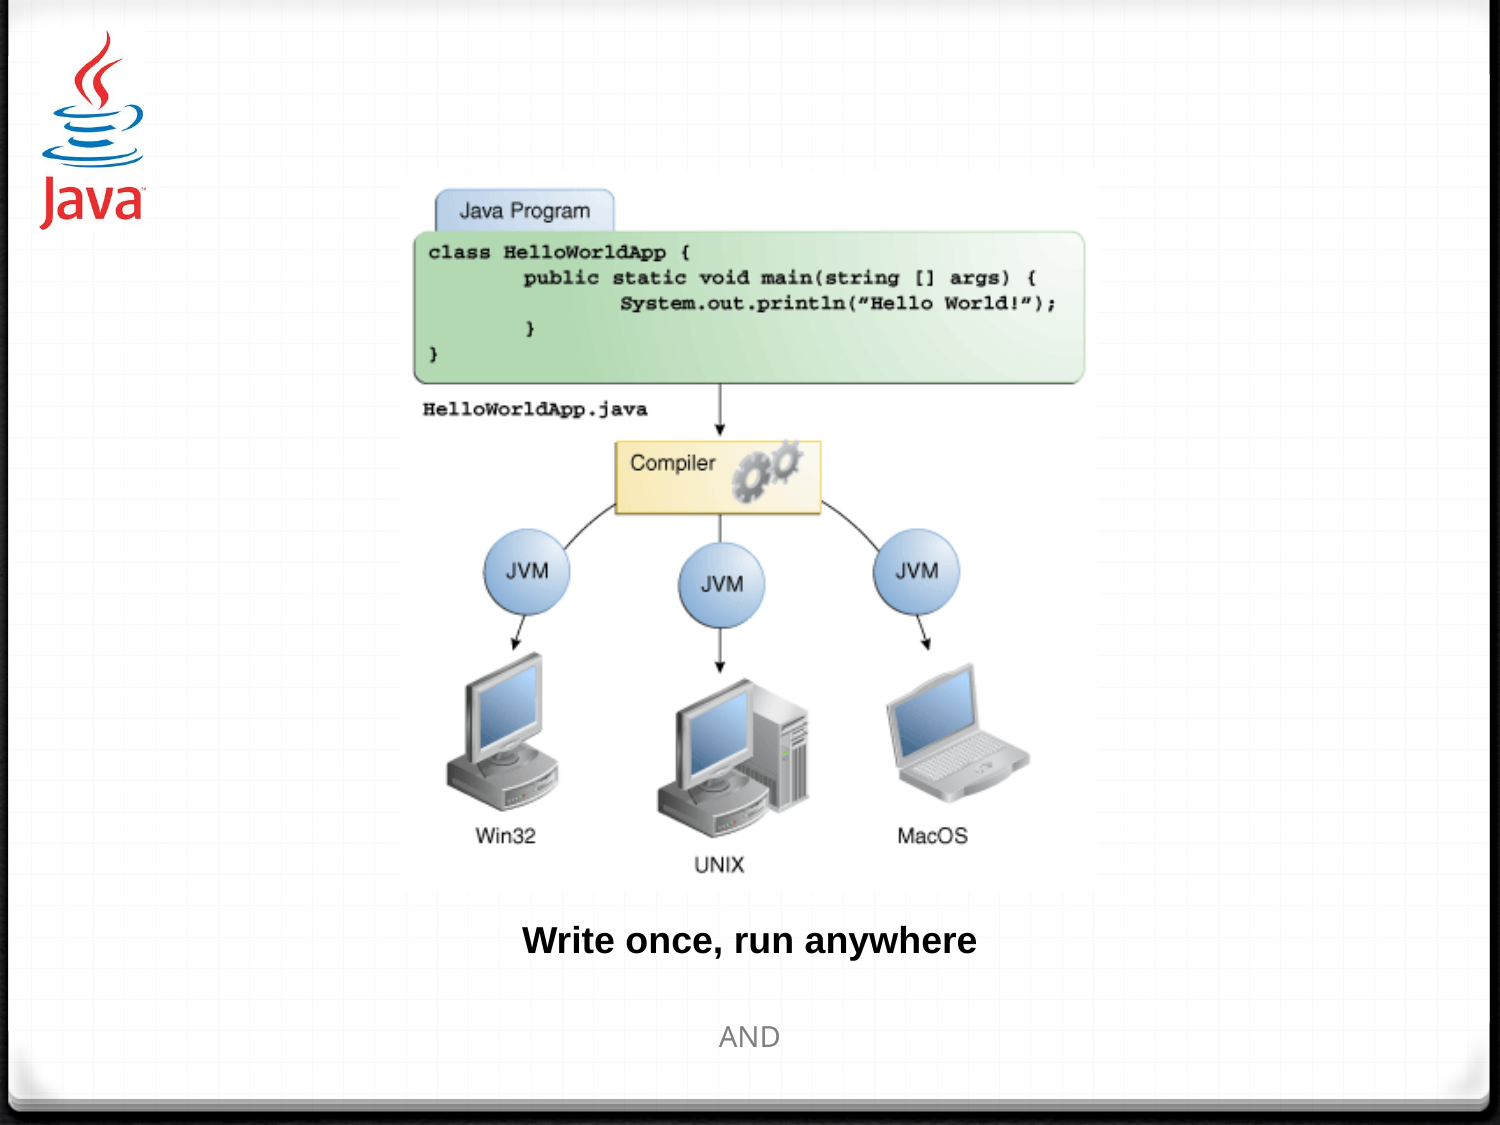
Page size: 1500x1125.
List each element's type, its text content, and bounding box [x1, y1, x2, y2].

footer AND [512, 1008, 988, 1069]
picture [0, 0, 1500, 1125]
text_box Write once, run anywhere [507, 908, 993, 969]
